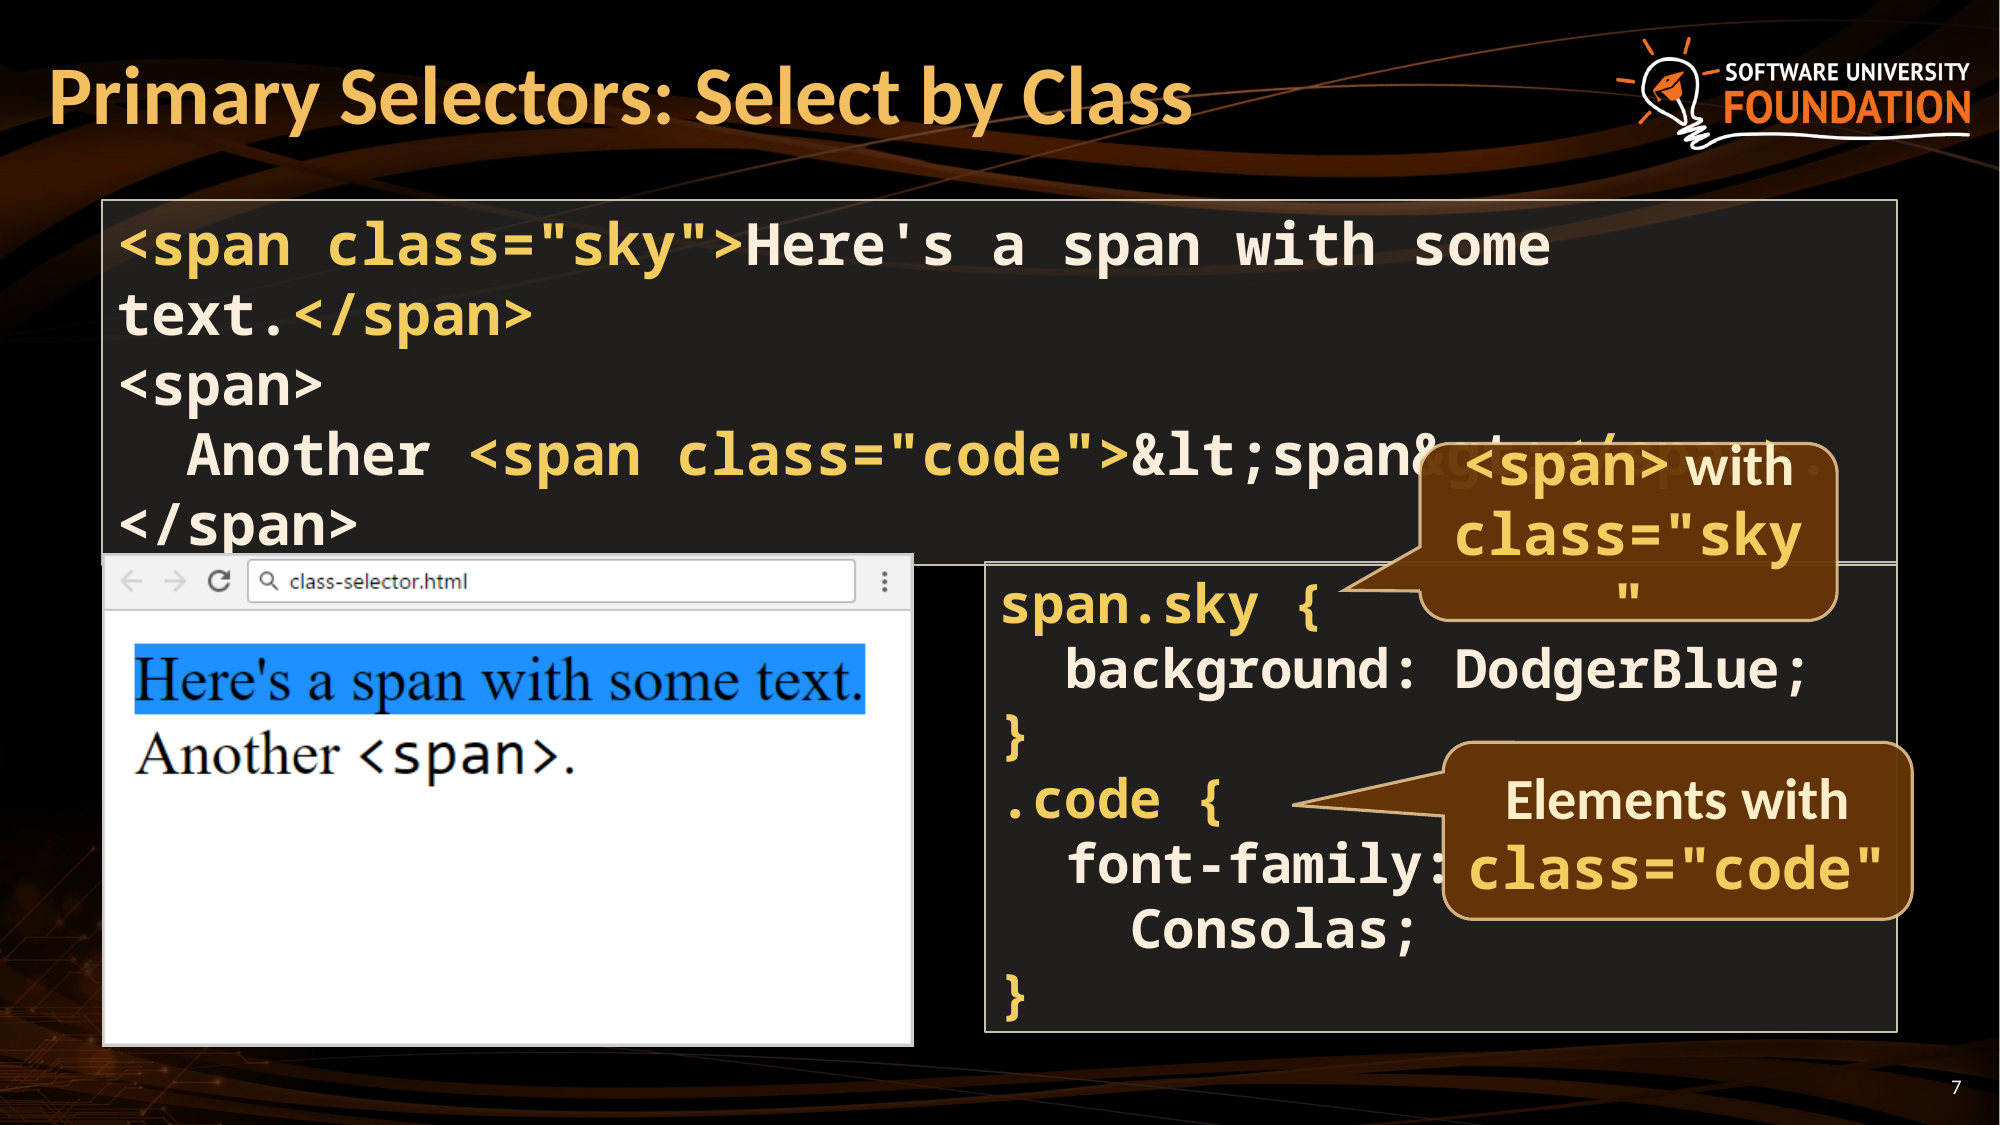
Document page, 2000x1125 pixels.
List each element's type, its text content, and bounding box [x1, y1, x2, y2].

picture [0, 0, 2000, 1125]
list [31, 188, 1968, 1103]
text_box <span class="sky">Here's a span with some text.</span> <span> Another <span class="code">&lt;span&gt;</span>. </span> [102, 200, 1898, 565]
title Primary Selectors: Select by Class [30, 6, 1602, 189]
text_box <span> with class="sky" [1339, 442, 1839, 622]
text_box Elements with class="code" [1292, 741, 1914, 921]
text_box span.sky { background: DodgerBlue; } .code { font-family: Consolas; } [985, 562, 1898, 1032]
